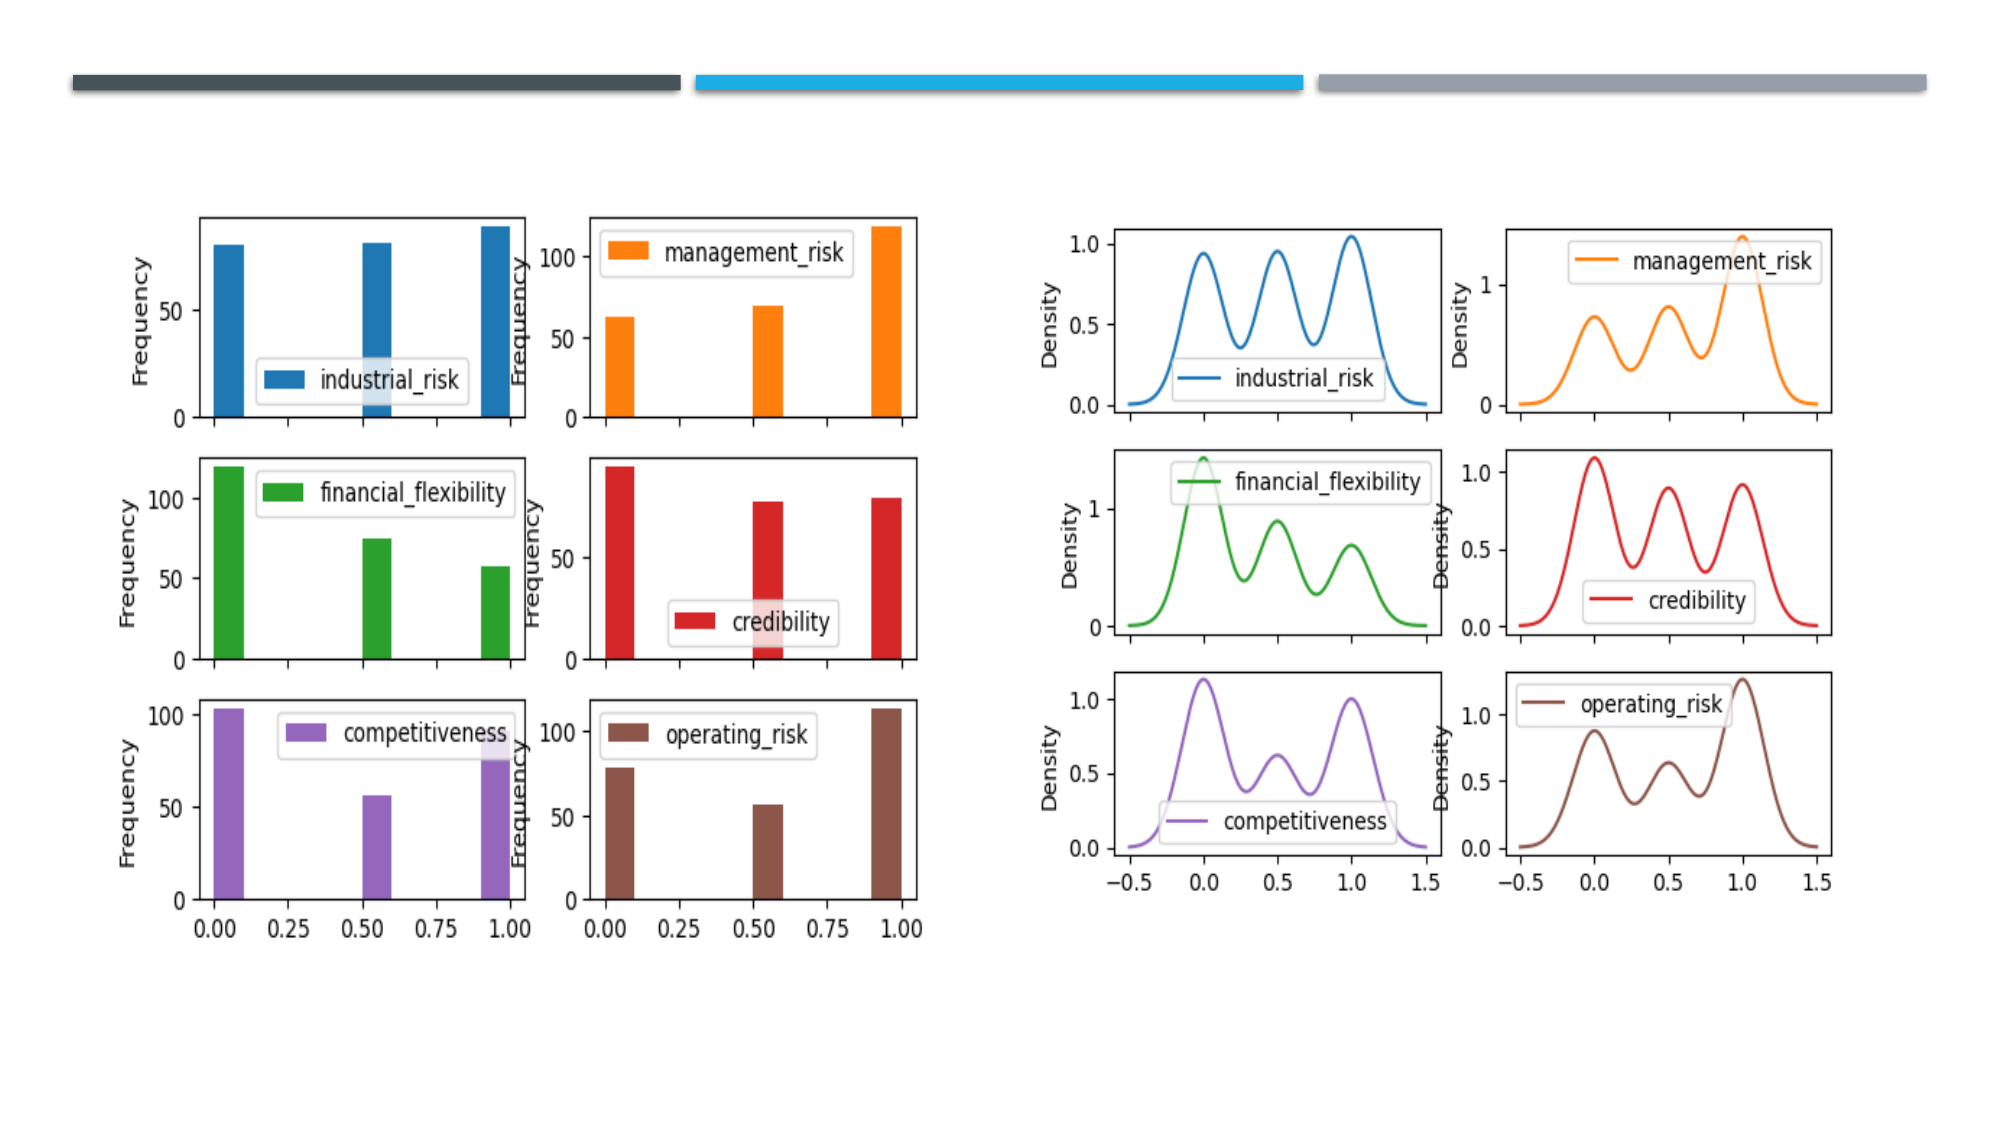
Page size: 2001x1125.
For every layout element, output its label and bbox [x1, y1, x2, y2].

list [1026, 212, 1847, 913]
list [104, 199, 939, 962]
